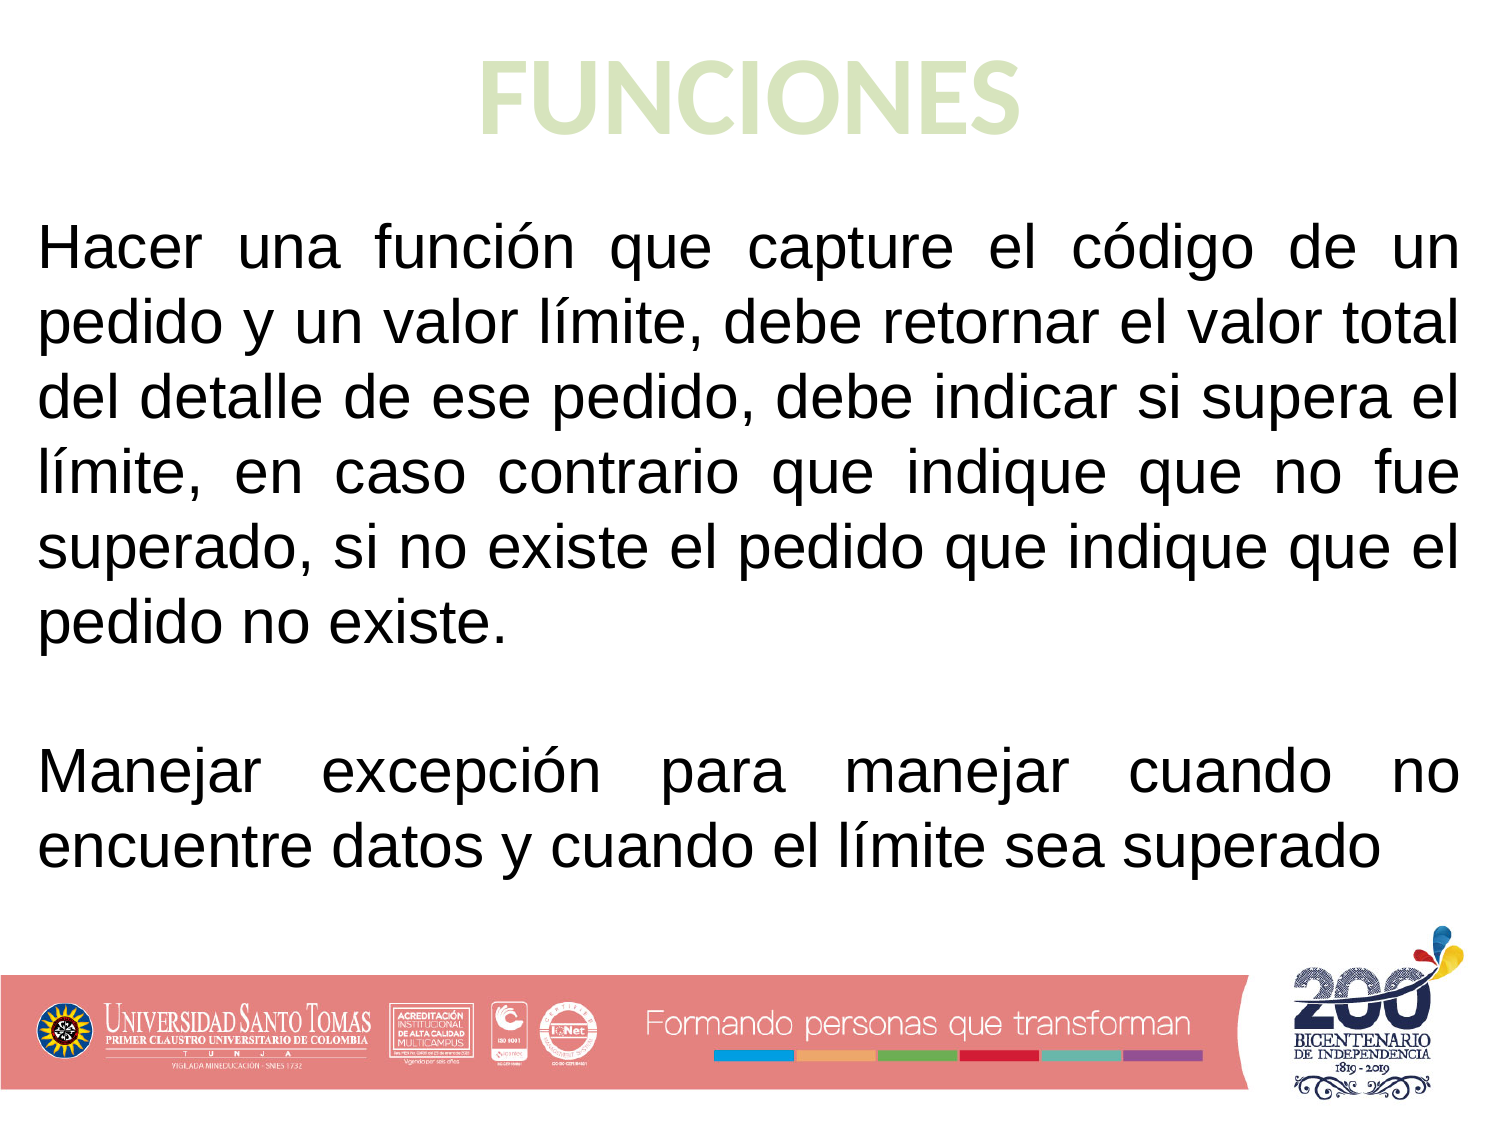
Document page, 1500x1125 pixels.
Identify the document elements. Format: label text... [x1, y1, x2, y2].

text_box FUNCIONES [461, 14, 1038, 165]
text_box Hacer una función que capture el código de un pedido y un valor límite, debe retornar el valor total del detalle de ese pedido, debe indicar si supera el límite, en caso contrario que indique que no fue superado, si no existe el pedido que indique que el pedido no existe. Manejar excepción para manejar cuando no encuentre datos y cuando el límite sea superado [37, 205, 1463, 881]
picture [0, 1, 1500, 1124]
